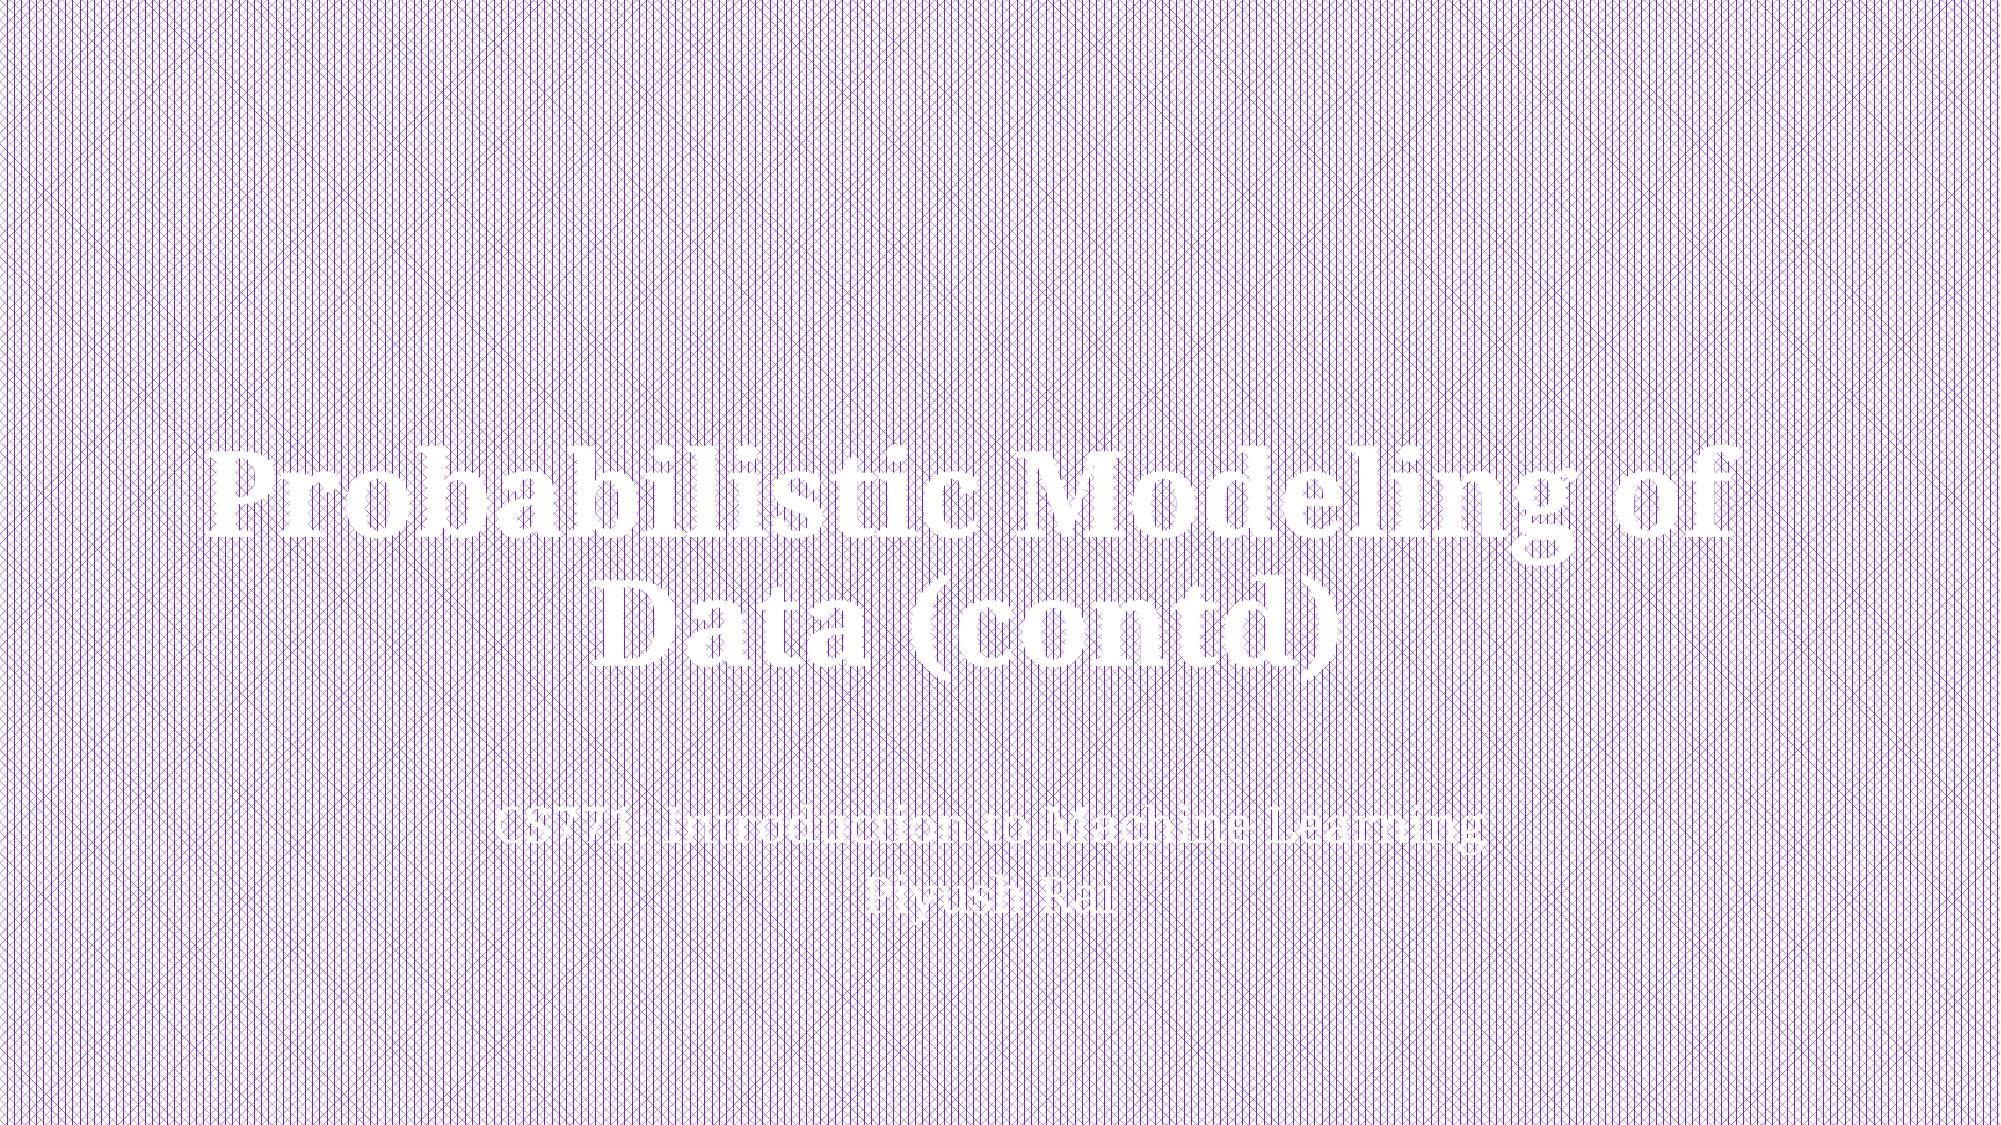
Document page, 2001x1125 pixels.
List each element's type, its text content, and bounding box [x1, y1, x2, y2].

title Probabilistic Modeling of Data (contd) [143, 424, 1793, 701]
subtitle CS771: Introduction to Machine Learning Piyush Rai [475, 792, 1506, 982]
